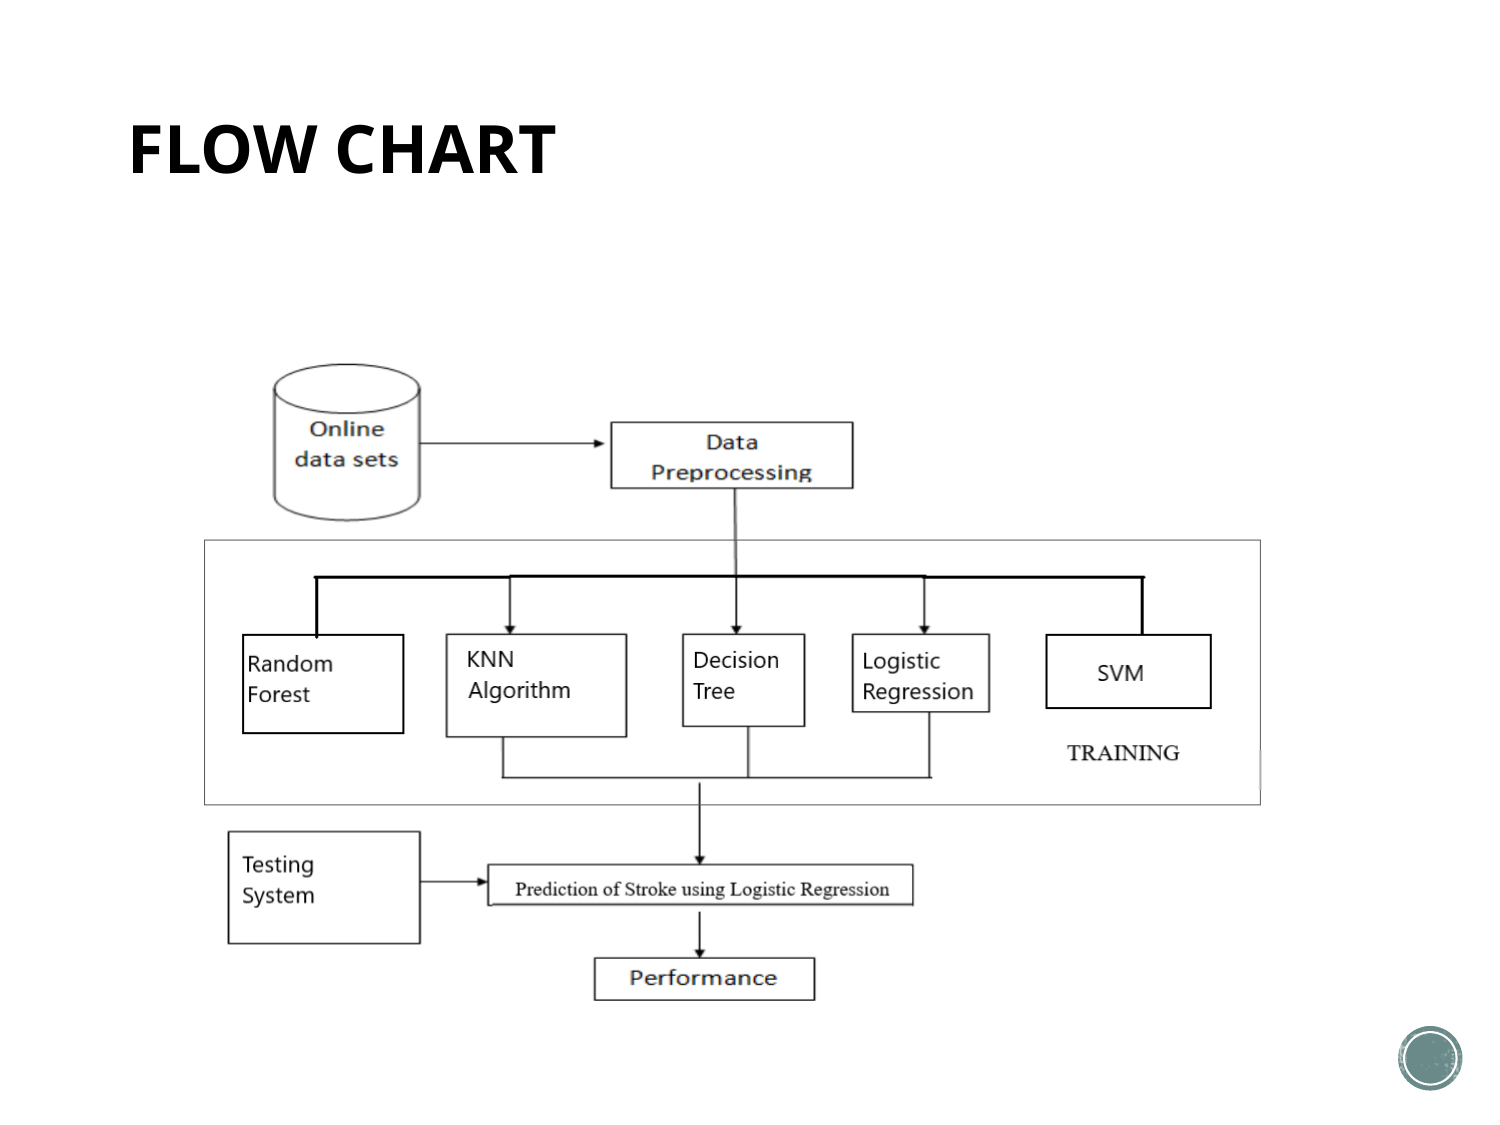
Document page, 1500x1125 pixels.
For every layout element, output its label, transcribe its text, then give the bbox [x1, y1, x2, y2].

title FLOW CHART [112, 20, 1388, 283]
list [180, 351, 1321, 1010]
